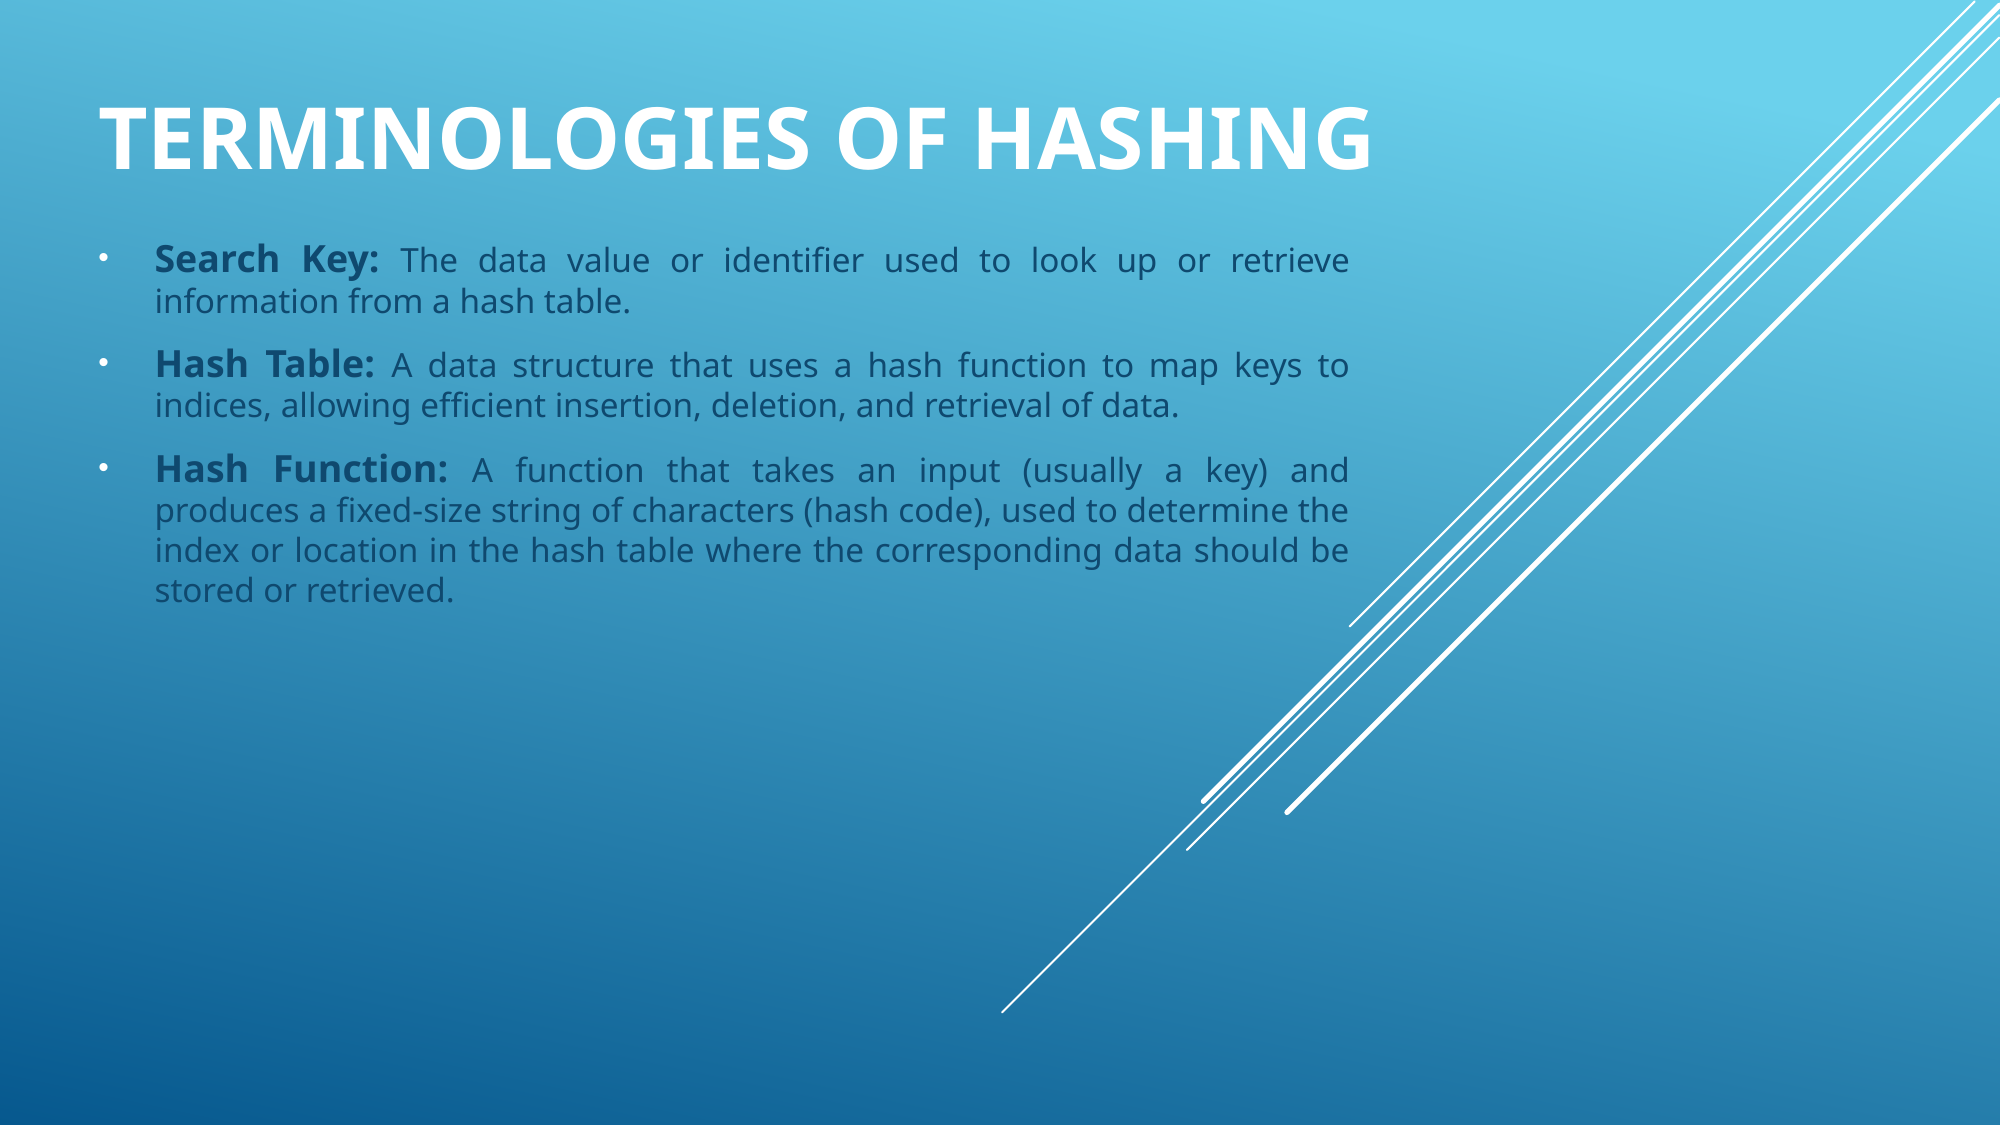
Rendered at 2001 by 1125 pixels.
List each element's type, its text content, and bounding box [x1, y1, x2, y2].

title Terminologies of hashing [83, 0, 1466, 194]
subtitle Search Key: The data value or identifier used to look up or retrieve information from a hash table. Hash Table: A data structure that uses a hash function to map keys to indices, allowing efficient insertion, deletion, and retrieval of data. Hash Function: A function that takes an input (usually a key) and produces a fixed-size string of characters (hash code), used to determine the index or location in the hash table where the corresponding data should be stored or retrieved. [83, 227, 1367, 640]
